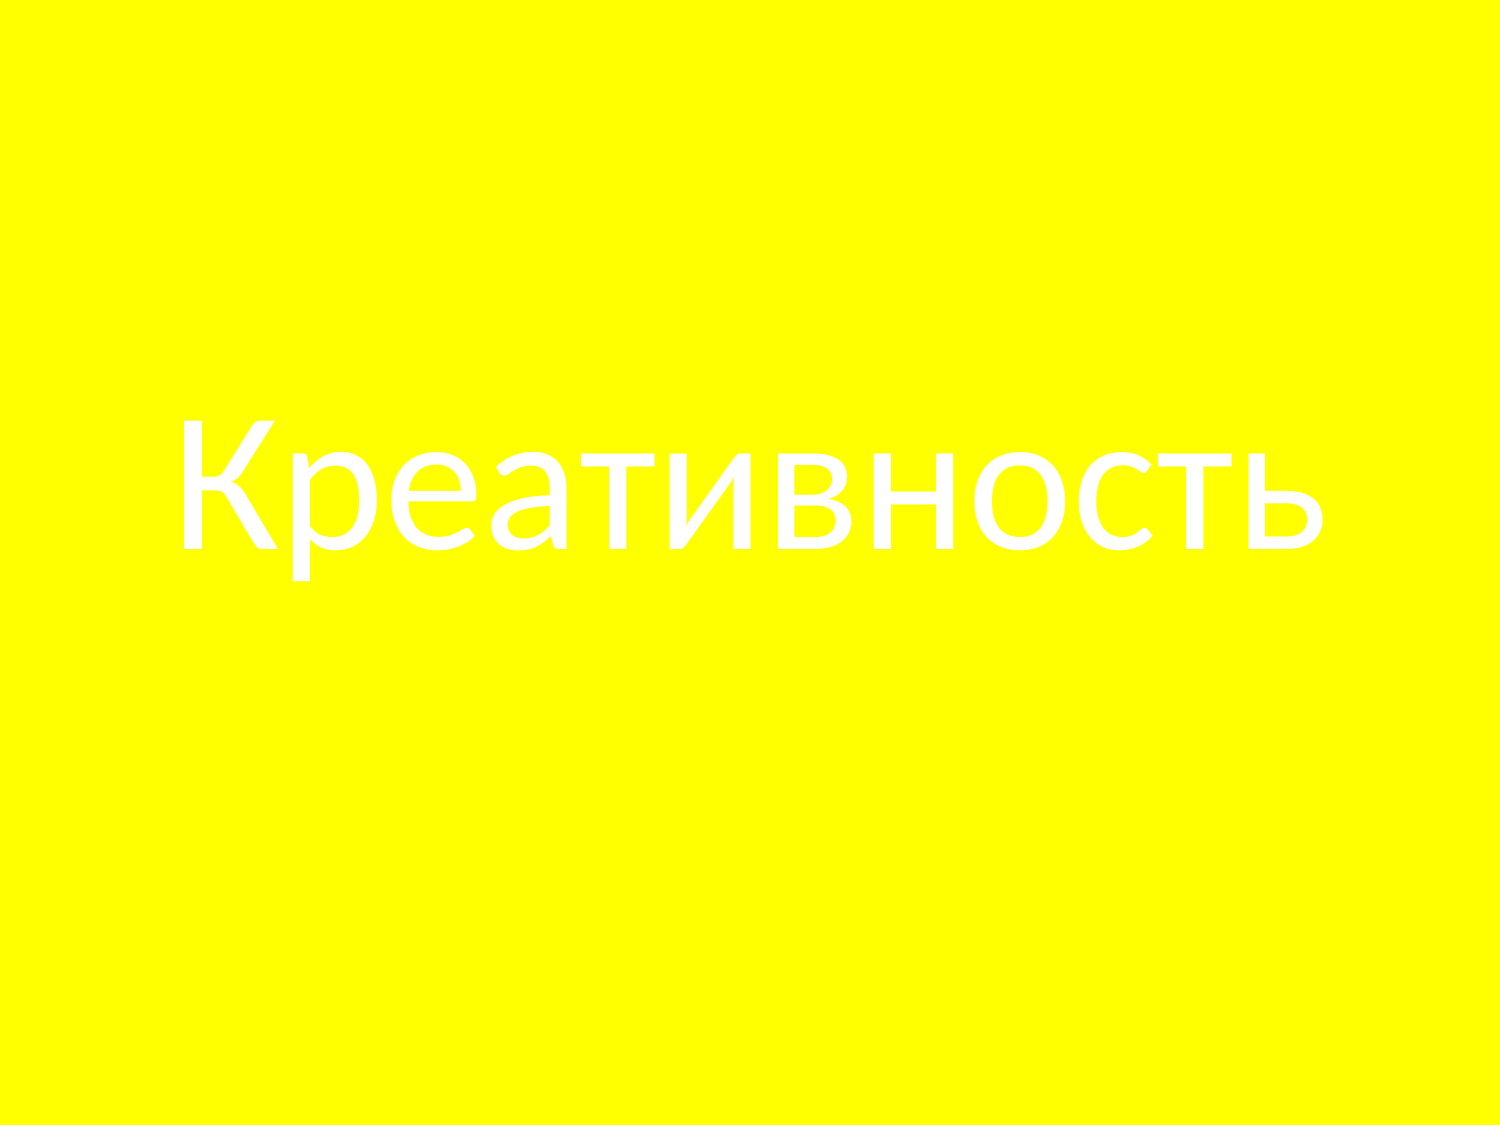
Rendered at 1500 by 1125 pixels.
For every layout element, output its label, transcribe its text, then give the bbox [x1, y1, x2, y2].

title Креативность [112, 349, 1388, 591]
